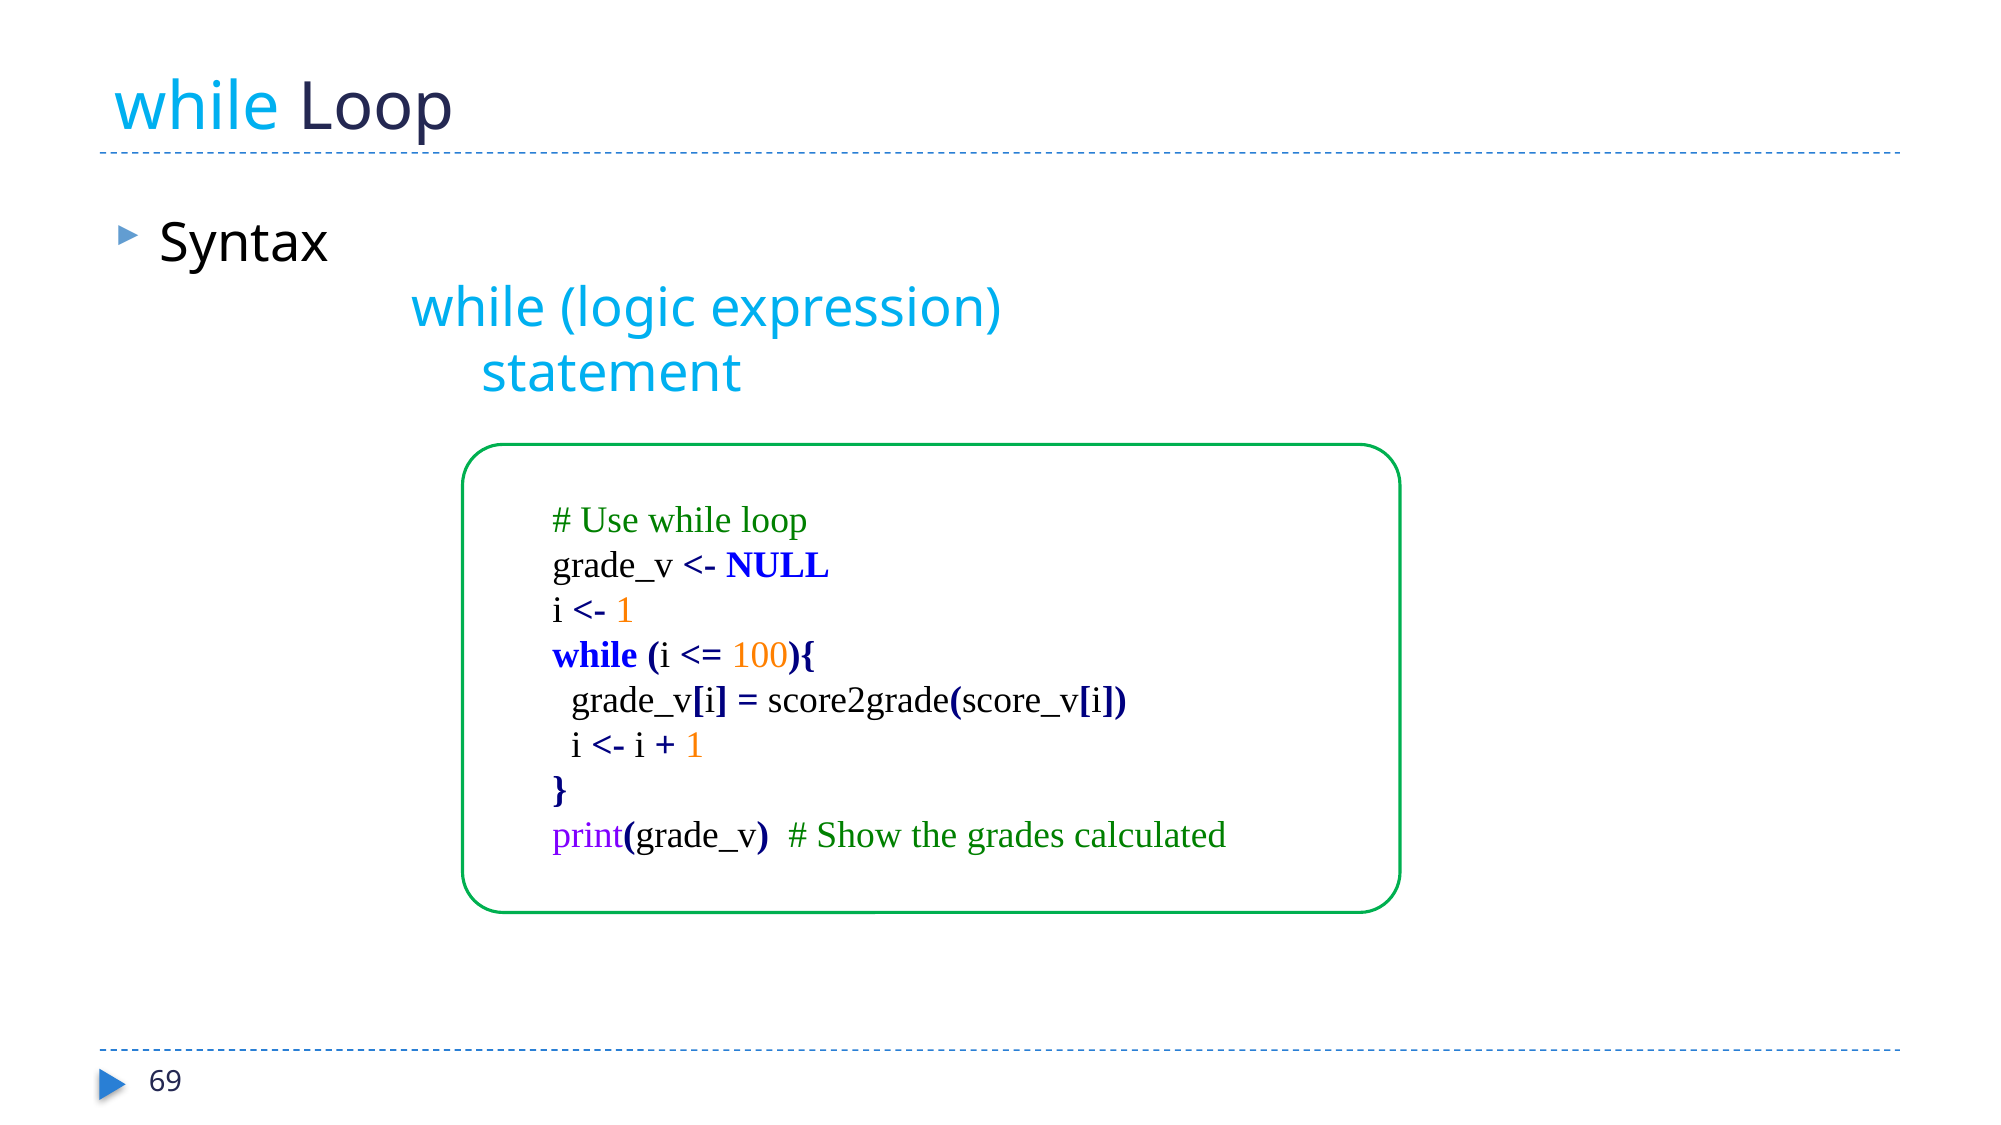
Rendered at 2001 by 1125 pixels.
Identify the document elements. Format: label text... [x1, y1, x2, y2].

title while Loop [99, 24, 1900, 151]
slide_number 69 [133, 1055, 568, 1103]
text_box # Use while loop grade_v <- NULL i <- 1 while (i <= 100){ grade_v[i] = score2grade(score_v[i]) i <- i + 1 } print(grade_v) # Show the grades calculated [537, 487, 1288, 863]
text_box [460, 442, 1402, 915]
list Syntax while (logic expression) statement [99, 200, 1675, 425]
